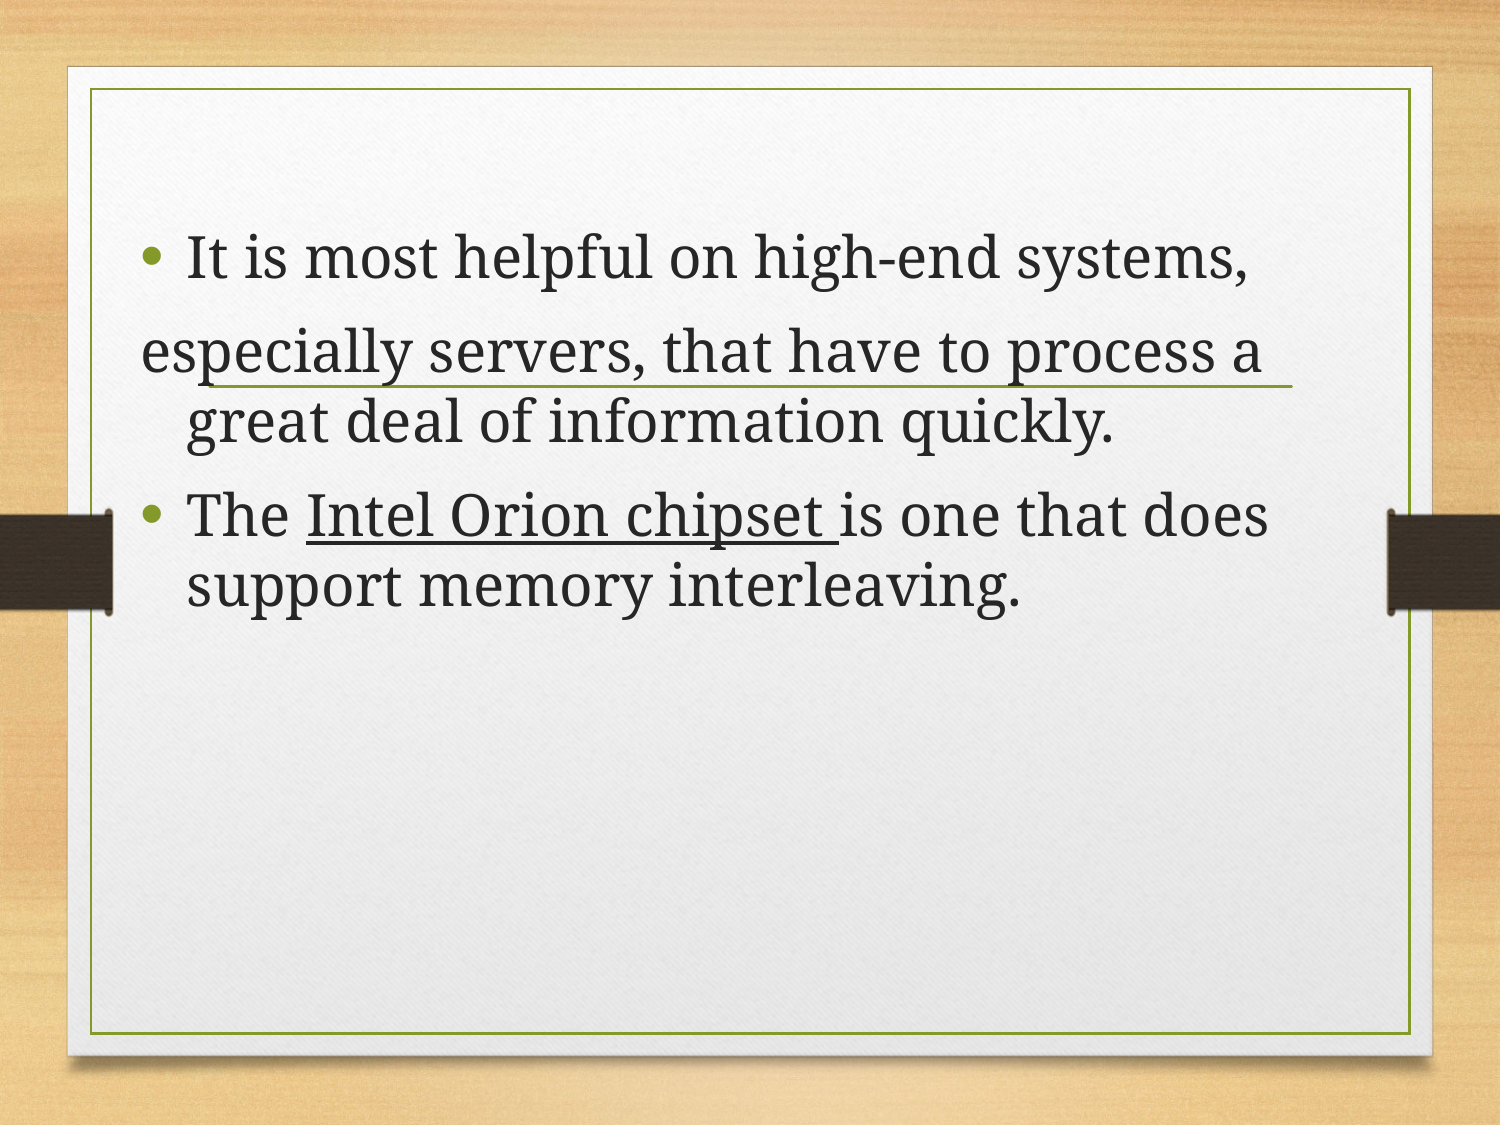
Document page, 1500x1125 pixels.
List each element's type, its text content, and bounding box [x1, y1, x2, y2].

picture [0, 0, 1500, 1125]
list It is most helpful on high-end systems, especially servers, that have to process a great deal of information quickly. The Intel Orion chipset is one that does support memory interleaving. [125, 212, 1388, 1000]
